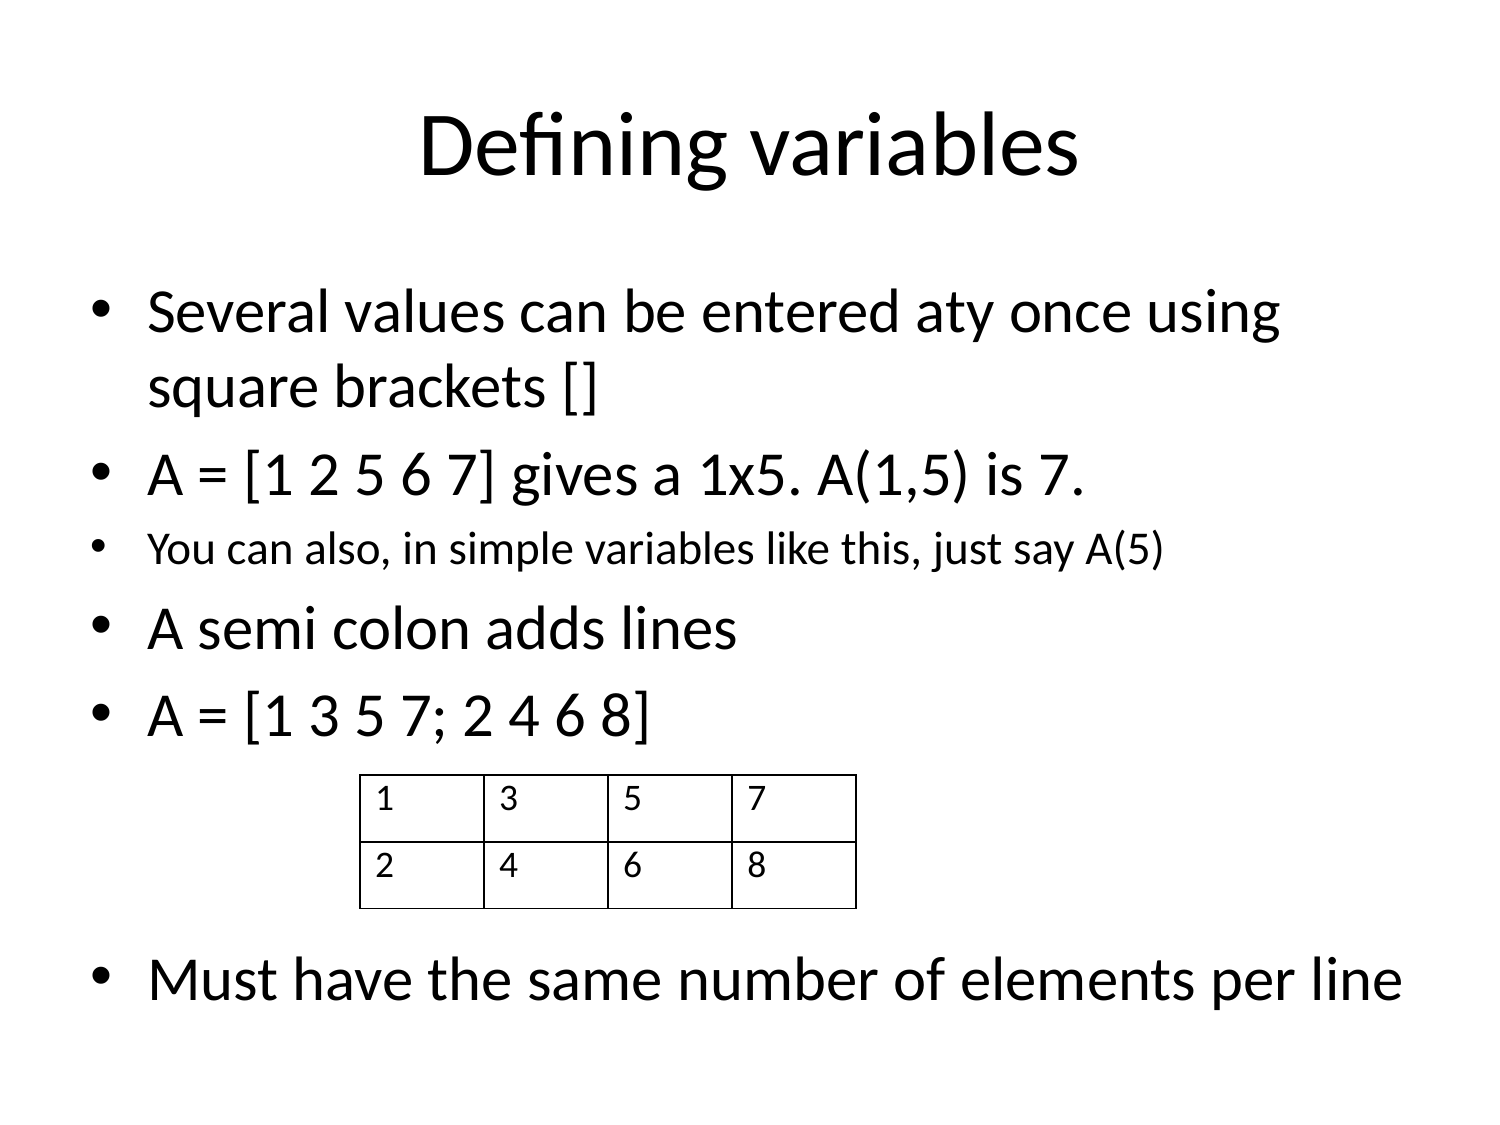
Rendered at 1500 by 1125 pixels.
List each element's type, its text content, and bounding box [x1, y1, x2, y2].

table_header 5 [609, 776, 731, 841]
table_cell 2 [361, 843, 483, 908]
list Several values can be entered aty once using square brackets [] A = [1 2 5 6 7] gives a 1x5. A(1,5) is 7. You can also, in simple variables like this, just say A(5) A semi colon adds lines A = [1 3 5 7; 2 4 6 8] Must have the same number of elements per line [75, 262, 1425, 1047]
title Defining variables [75, 45, 1425, 233]
table_cell 8 [733, 843, 855, 908]
table_header 1 [361, 776, 483, 841]
table_header 3 [485, 776, 607, 841]
table_header 7 [733, 776, 855, 841]
table_cell 4 [485, 843, 607, 908]
table_cell 6 [609, 843, 731, 908]
